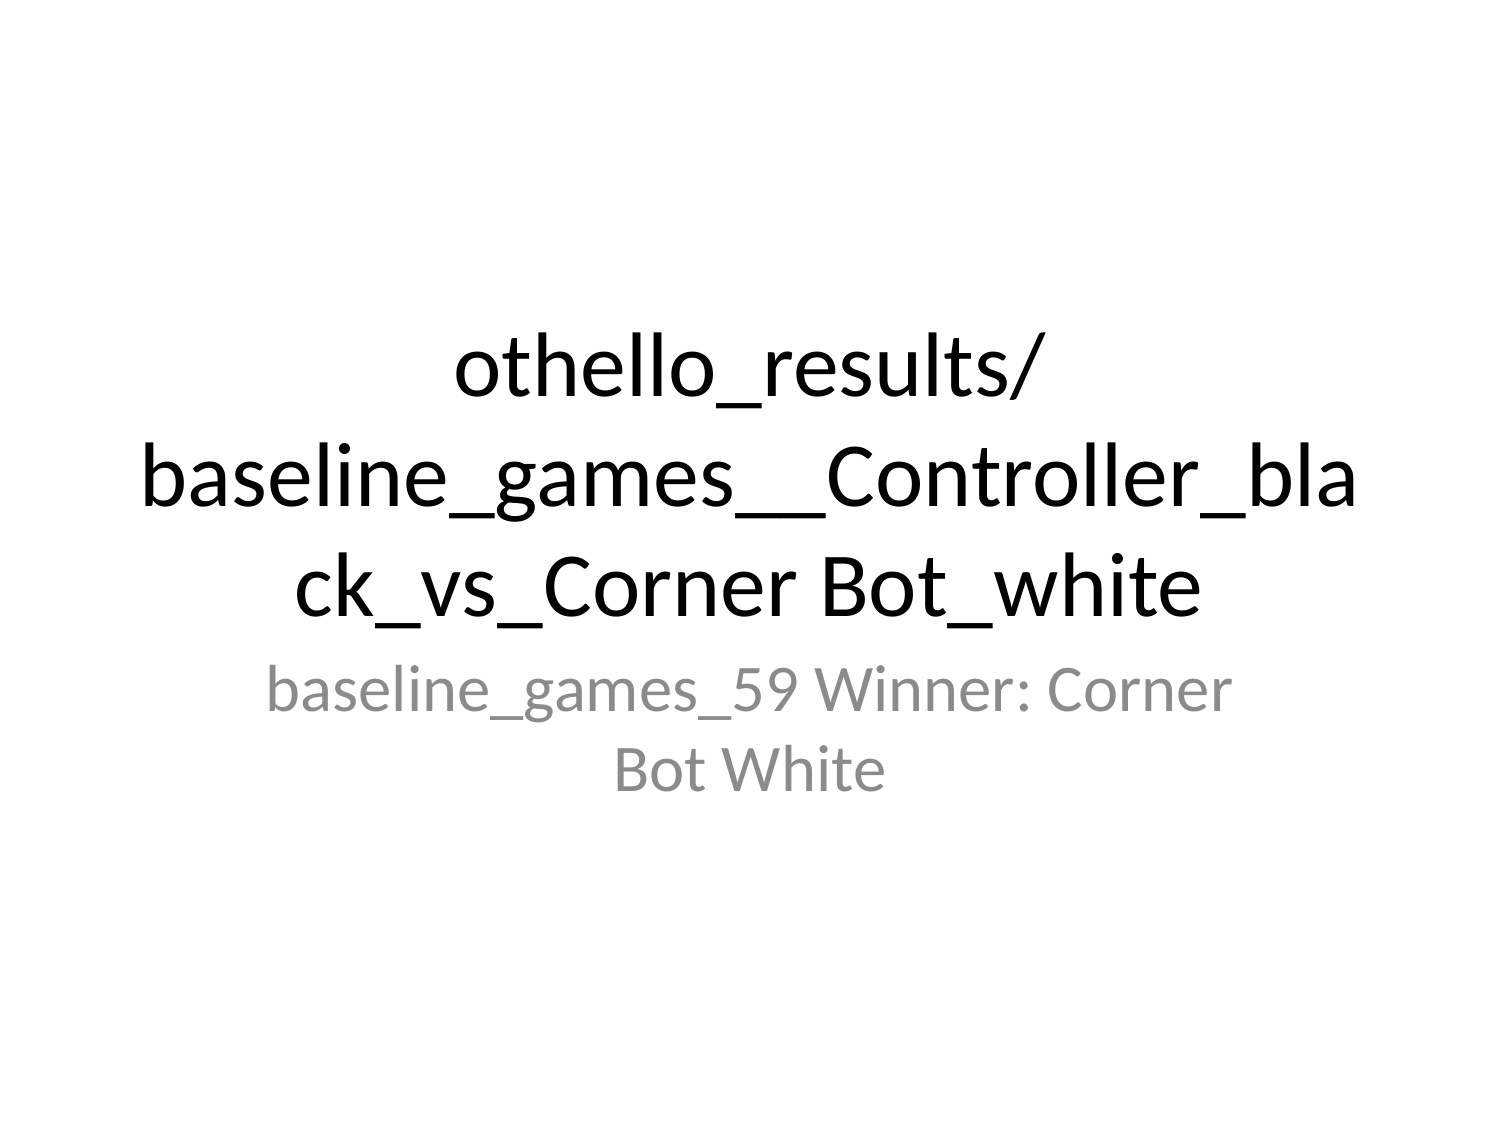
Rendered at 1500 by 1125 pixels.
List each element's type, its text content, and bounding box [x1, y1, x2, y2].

title othello_results/baseline_games__Controller_black_vs_Corner Bot_white [112, 349, 1388, 591]
subtitle baseline_games_59 Winner: Corner Bot White [225, 637, 1275, 925]
